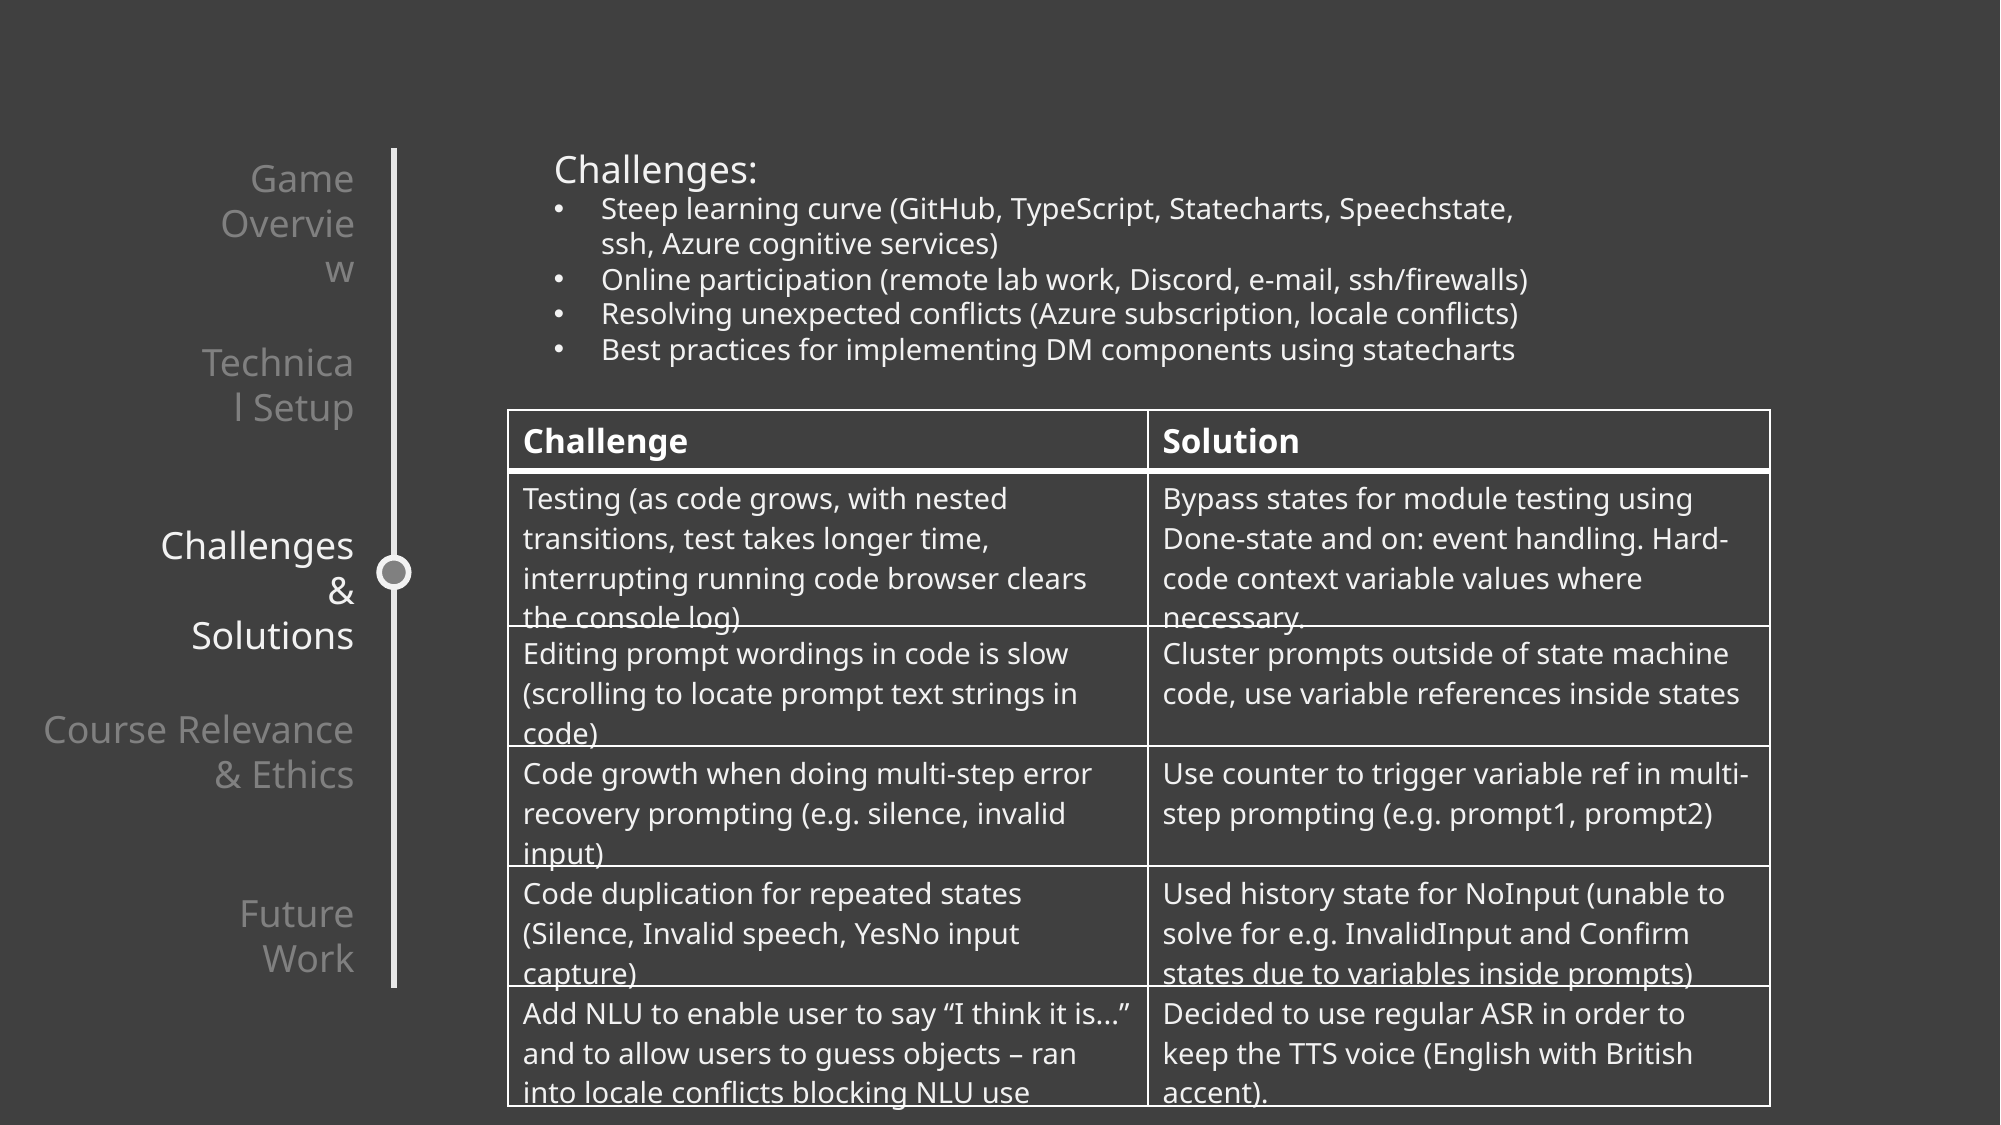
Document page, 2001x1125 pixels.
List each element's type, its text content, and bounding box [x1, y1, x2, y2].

text_box [395, 556, 411, 589]
table_header Solution [1149, 411, 1769, 468]
text_box Challenges & Solutions [142, 514, 370, 665]
text_box Technical Setup [177, 331, 370, 437]
text_box Future Work [177, 882, 370, 987]
table_cell Decided to use regular ASR in order to keep the TTS voice (English with British accent). [1149, 987, 1769, 1105]
table_cell Editing prompt wordings in code is slow (scrolling to locate prompt text strings in code) [509, 627, 1147, 745]
table_cell Add NLU to enable user to say “I think it is...” and to allow users to guess objects – ran into locale conflicts blocking NLU use [509, 987, 1147, 1105]
text_box [377, 556, 393, 589]
table_cell Code duplication for repeated states (Silence, Invalid speech, YesNo input capture) [509, 867, 1147, 985]
table_header Challenge [509, 411, 1147, 468]
table_cell Use counter to trigger variable ref in multi-step prompting (e.g. prompt1, prompt2) [1149, 747, 1769, 865]
text_box Game Overview [177, 147, 370, 298]
text_box Challenges: Steep learning curve (GitHub, TypeScript, Statecharts, Speechstate, ssh, Azure cognitive services) Online participation (remote lab work, Discord, e-mail, ssh/firewalls) Resolving unexpected conflicts (Azure subscription, locale conflicts) Best practices for implementing DM components using statecharts [539, 138, 1584, 374]
table_cell Testing (as code grows, with nested transitions, test takes longer time, interrupting running code browser clears the console log) [509, 474, 1147, 625]
table_cell Cluster prompts outside of state machine code, use variable references inside states [1149, 627, 1769, 745]
table_cell Bypass states for module testing using Done-state and on: event handling. Hard-code context variable values where necessary. [1149, 474, 1769, 625]
table_cell Used history state for NoInput (unable to solve for e.g. InvalidInput and Confirm states due to variables inside prompts) [1149, 867, 1769, 985]
table_cell Code growth when doing multi-step error recovery prompting (e.g. silence, invalid input) [509, 747, 1147, 865]
text_box Course Relevance & Ethics [23, 698, 370, 804]
